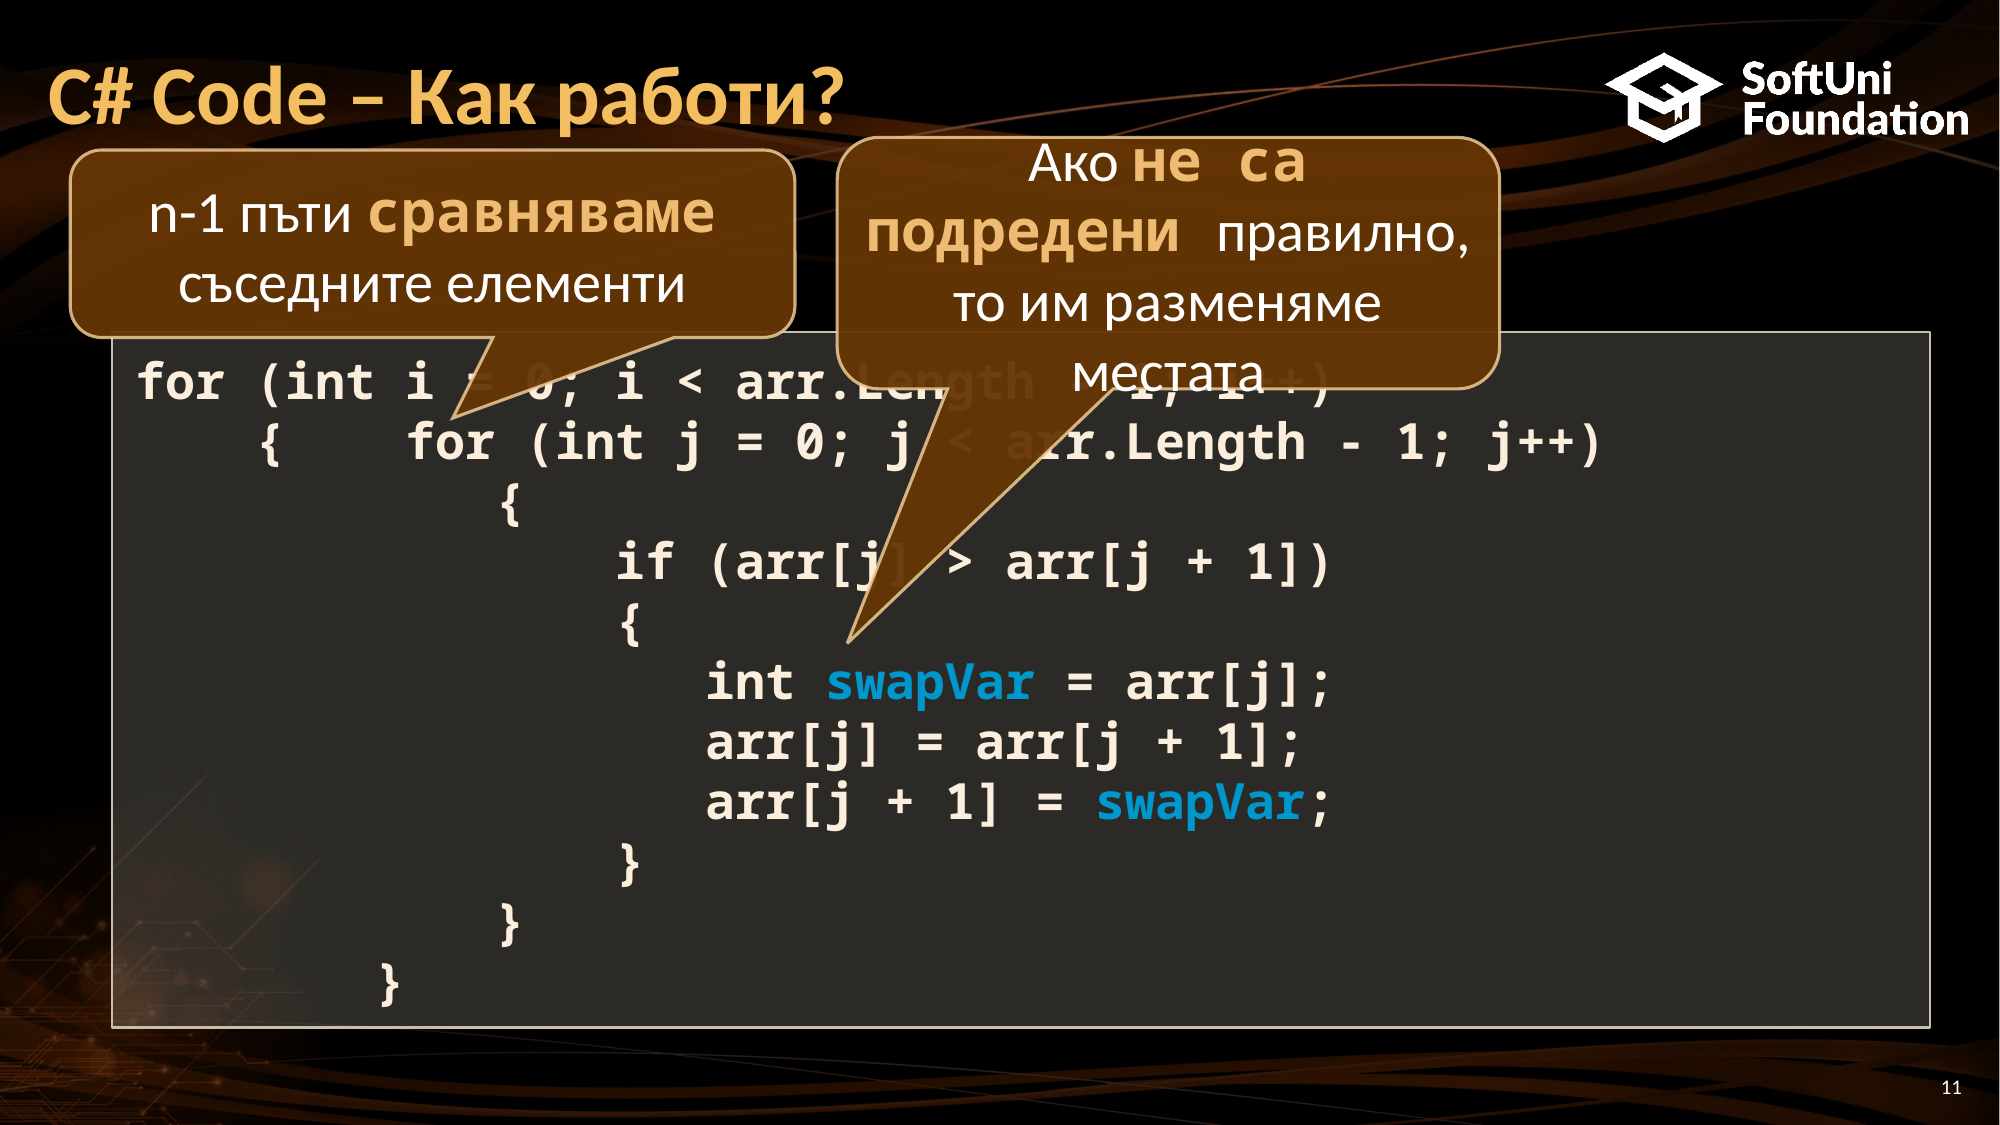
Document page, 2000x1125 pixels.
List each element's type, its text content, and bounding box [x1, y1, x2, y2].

text_box for (int i = 0; i < arr.Length - 1; i++) { for (int j = 0; j < arr.Length - 1; j++) { if (arr[j] > arr[j + 1]) { int swapVar = arr[j]; arr[j] = arr[j + 1]; arr[j + 1] = swapVar; } } } [112, 332, 1930, 1028]
text_box n-1 пъти сравняваме съседните елементи [69, 148, 796, 420]
title C# Code – Как работи? [30, 6, 1602, 189]
text_box Ако не са подредени правилно, то им разменяме местата [836, 136, 1501, 645]
picture [0, 0, 2000, 1125]
slide_number 11 [1897, 1070, 1968, 1103]
